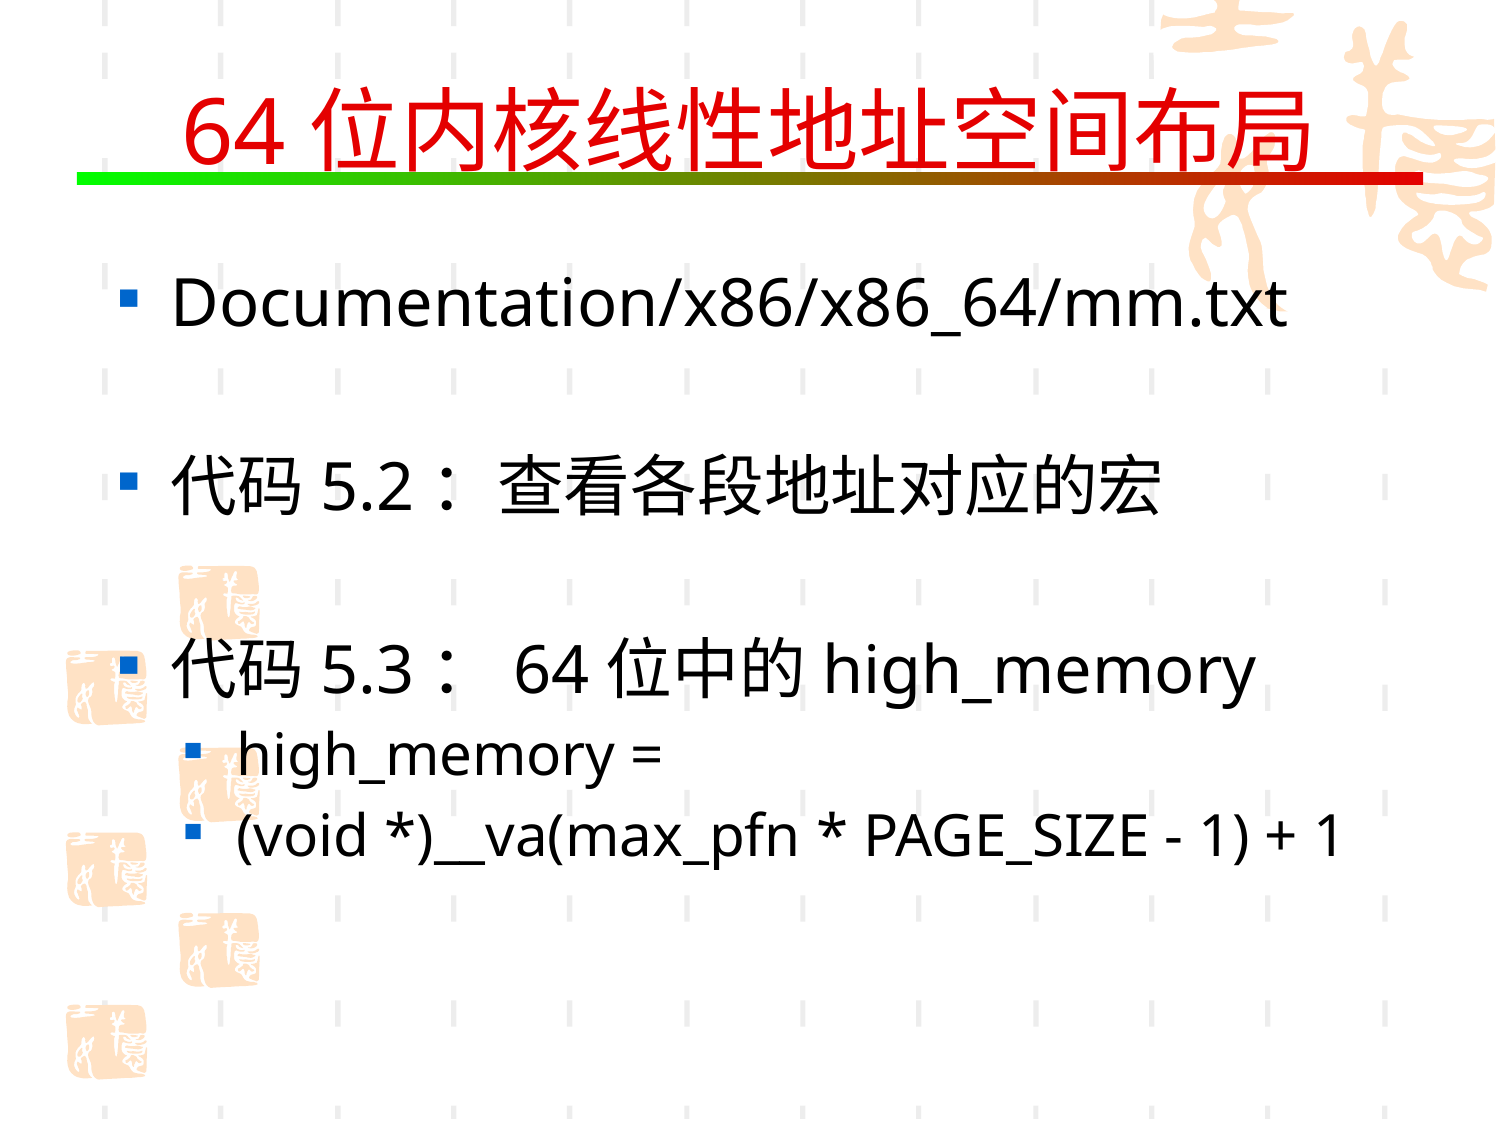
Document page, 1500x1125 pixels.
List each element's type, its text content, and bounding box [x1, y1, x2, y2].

list Documentation/x86/x86_64/mm.txt 代码5.2：查看各段地址对应的宏 代码5.3：64位中的high_memory high_memory = (void *)__va(max_pfn * PAGE_SIZE - 1) + 1 [99, 262, 1438, 998]
title 64位内核线性地址空间布局 [48, 44, 1451, 219]
